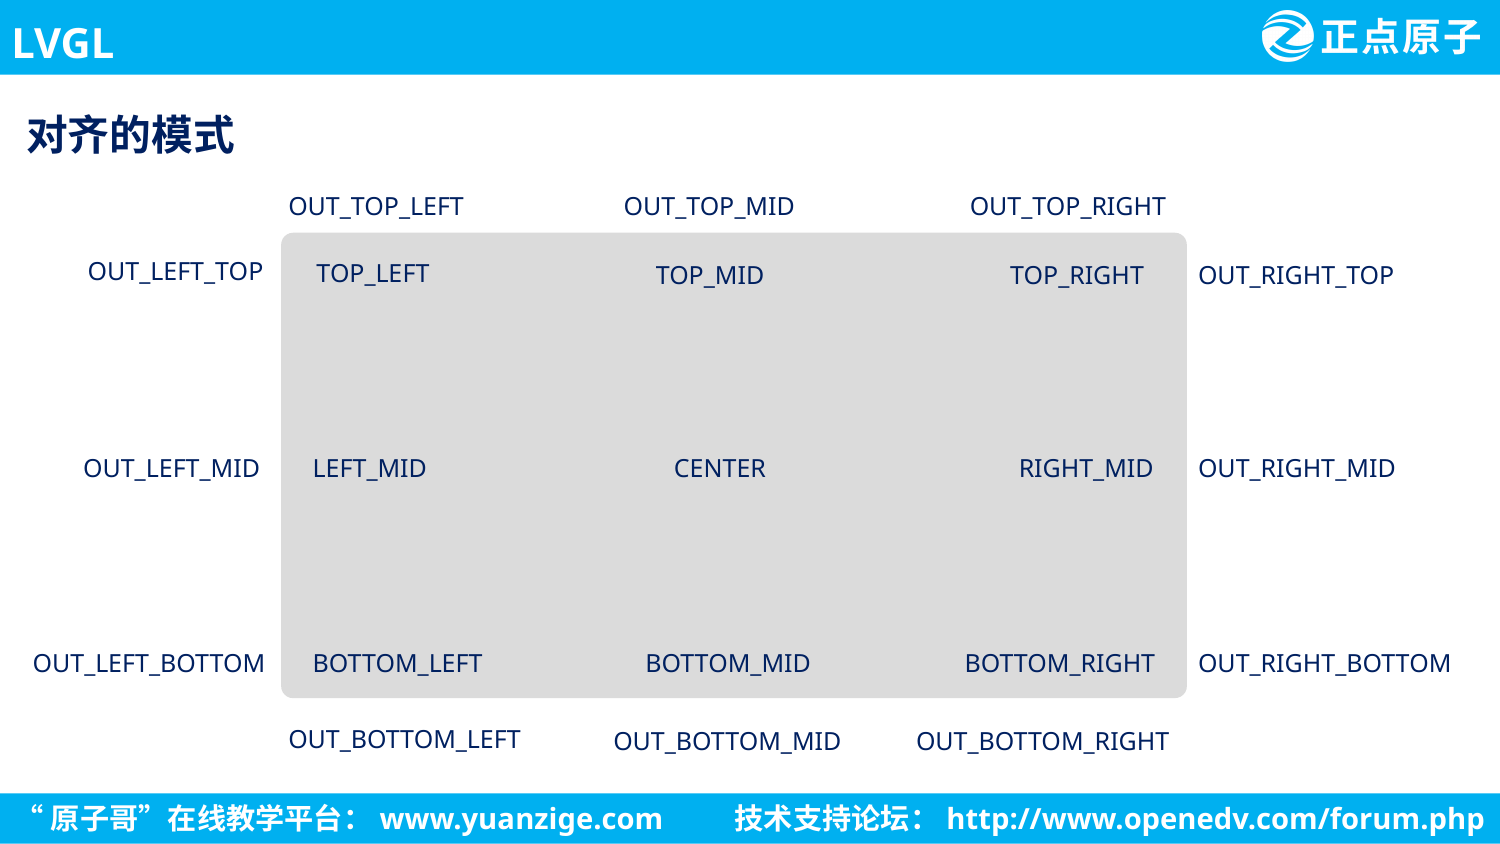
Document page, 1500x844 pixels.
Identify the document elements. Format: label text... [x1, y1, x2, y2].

text_box BOTTOM_LEFT [297, 624, 516, 685]
text_box BOTTOM_MID [630, 624, 845, 685]
text_box TOP_LEFT [301, 234, 459, 295]
text_box OUT_LEFT_BOTTOM [17, 624, 297, 685]
picture [1267, 11, 1313, 45]
text_box OUT_TOP_MID [608, 168, 845, 229]
text_box CENTER [659, 430, 798, 491]
text_box OUT_RIGHT_BOTTOM [1189, 624, 1484, 685]
text_box OUT_BOTTOM_LEFT [273, 701, 599, 761]
text_box LVGL [0, 0, 967, 75]
text_box OUT_RIGHT_TOP [1183, 237, 1430, 297]
text_box OUT_LEFT_TOP [72, 233, 298, 294]
picture [1367, 18, 1396, 42]
text_box OUT_TOP_RIGHT [955, 168, 1202, 229]
text_box “原子哥”在线教学平台：www.yuanzige.com [0, 793, 560, 843]
picture [1404, 20, 1438, 54]
text_box LEFT_MID [297, 430, 455, 491]
text_box OUT_BOTTOM_RIGHT [901, 703, 1227, 764]
picture [1412, 44, 1418, 52]
text_box TOP_MID [641, 237, 798, 297]
text_box OUT_TOP_LEFT [273, 168, 499, 229]
picture [1445, 21, 1479, 54]
picture [1322, 21, 1357, 52]
text_box [280, 231, 1188, 700]
text_box 对齐的模式 [11, 76, 274, 167]
text_box TOP_RIGHT [995, 236, 1183, 297]
text_box BOTTOM_RIGHT [949, 624, 1189, 685]
text_box OUT_BOTTOM_MID [598, 703, 886, 763]
text_box OUT_LEFT_MID [68, 430, 280, 491]
picture [1431, 44, 1438, 52]
text_box 技术支持论坛：http://www.openedv.com/forum.php [560, 793, 1500, 843]
text_box RIGHT_MID [1003, 430, 1179, 491]
text_box [0, 0, 1500, 76]
picture [1391, 45, 1397, 53]
text_box OUT_RIGHT_MID [1183, 430, 1439, 491]
picture [1263, 27, 1307, 61]
picture [1364, 45, 1370, 53]
